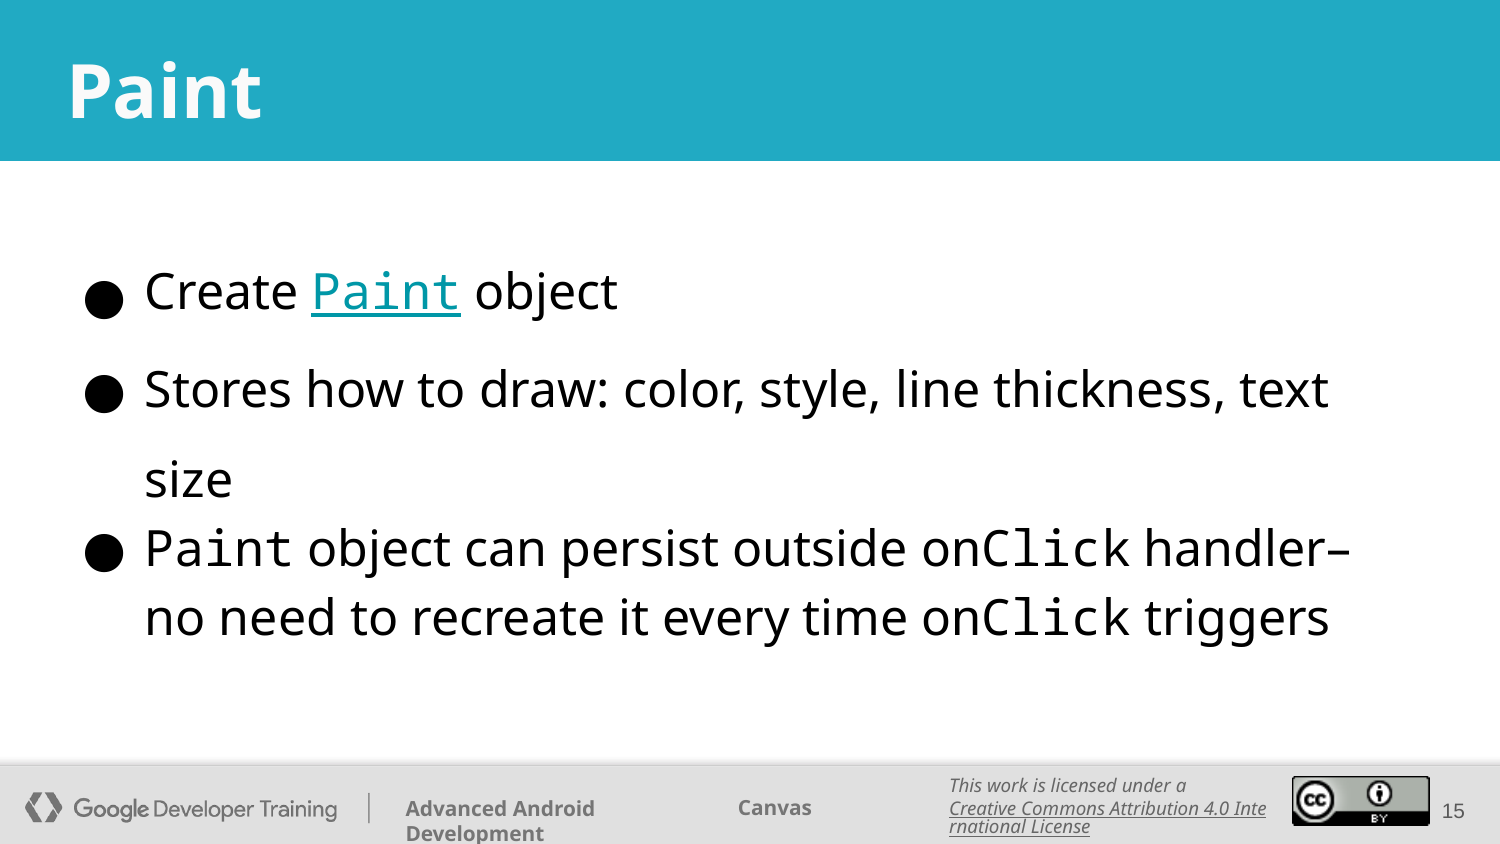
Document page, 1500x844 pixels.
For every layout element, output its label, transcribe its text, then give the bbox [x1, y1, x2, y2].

title Paint [51, 28, 1449, 122]
list Create Paint object Stores how to draw: color, style, line thickness, text size Paint object can persist outside onClick handler– no need to recreate it every time onClick triggers [54, 210, 1446, 745]
picture [0, 161, 1500, 844]
slide_number ‹#› [1389, 777, 1480, 842]
